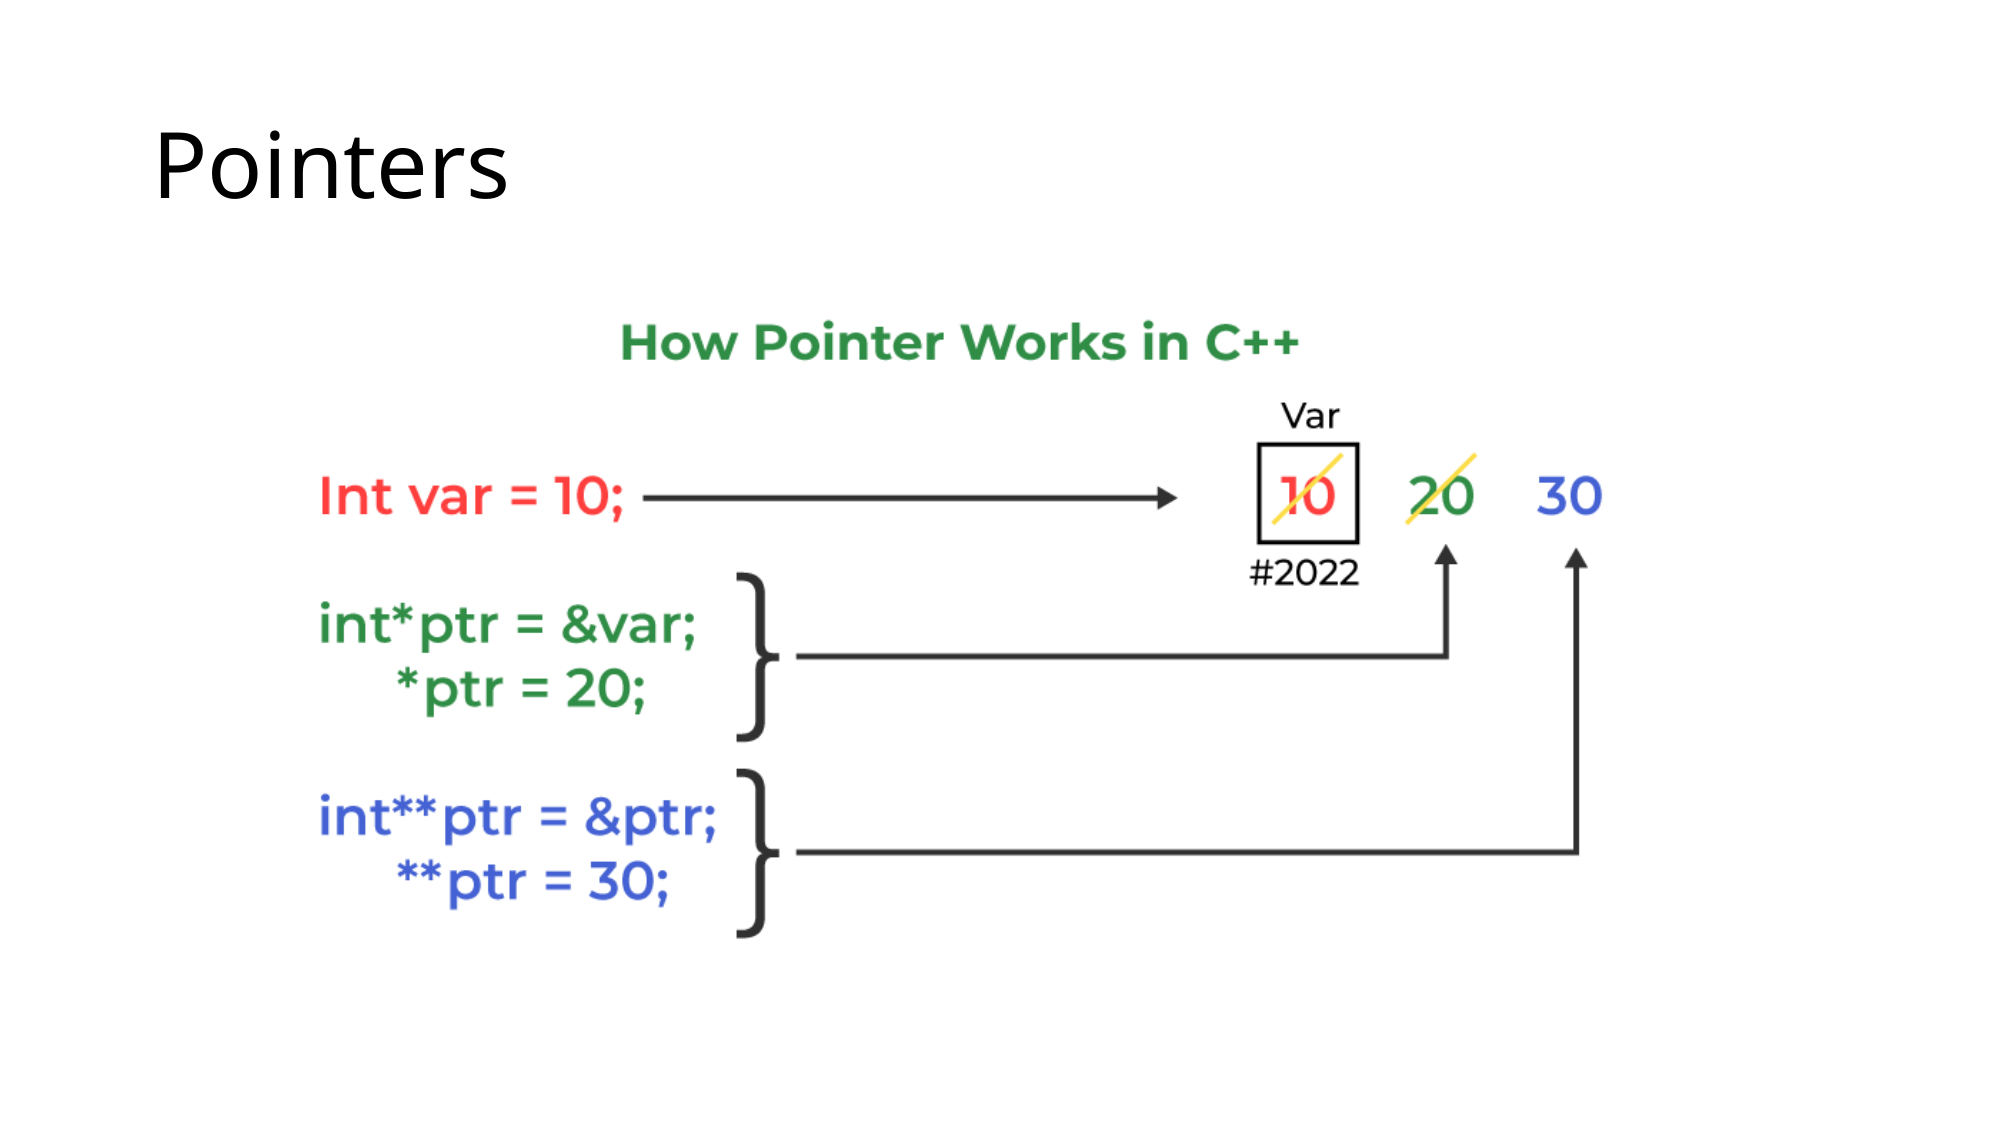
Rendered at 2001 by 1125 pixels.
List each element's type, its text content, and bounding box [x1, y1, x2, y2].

title Pointers [137, 59, 1863, 278]
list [247, 277, 1675, 992]
